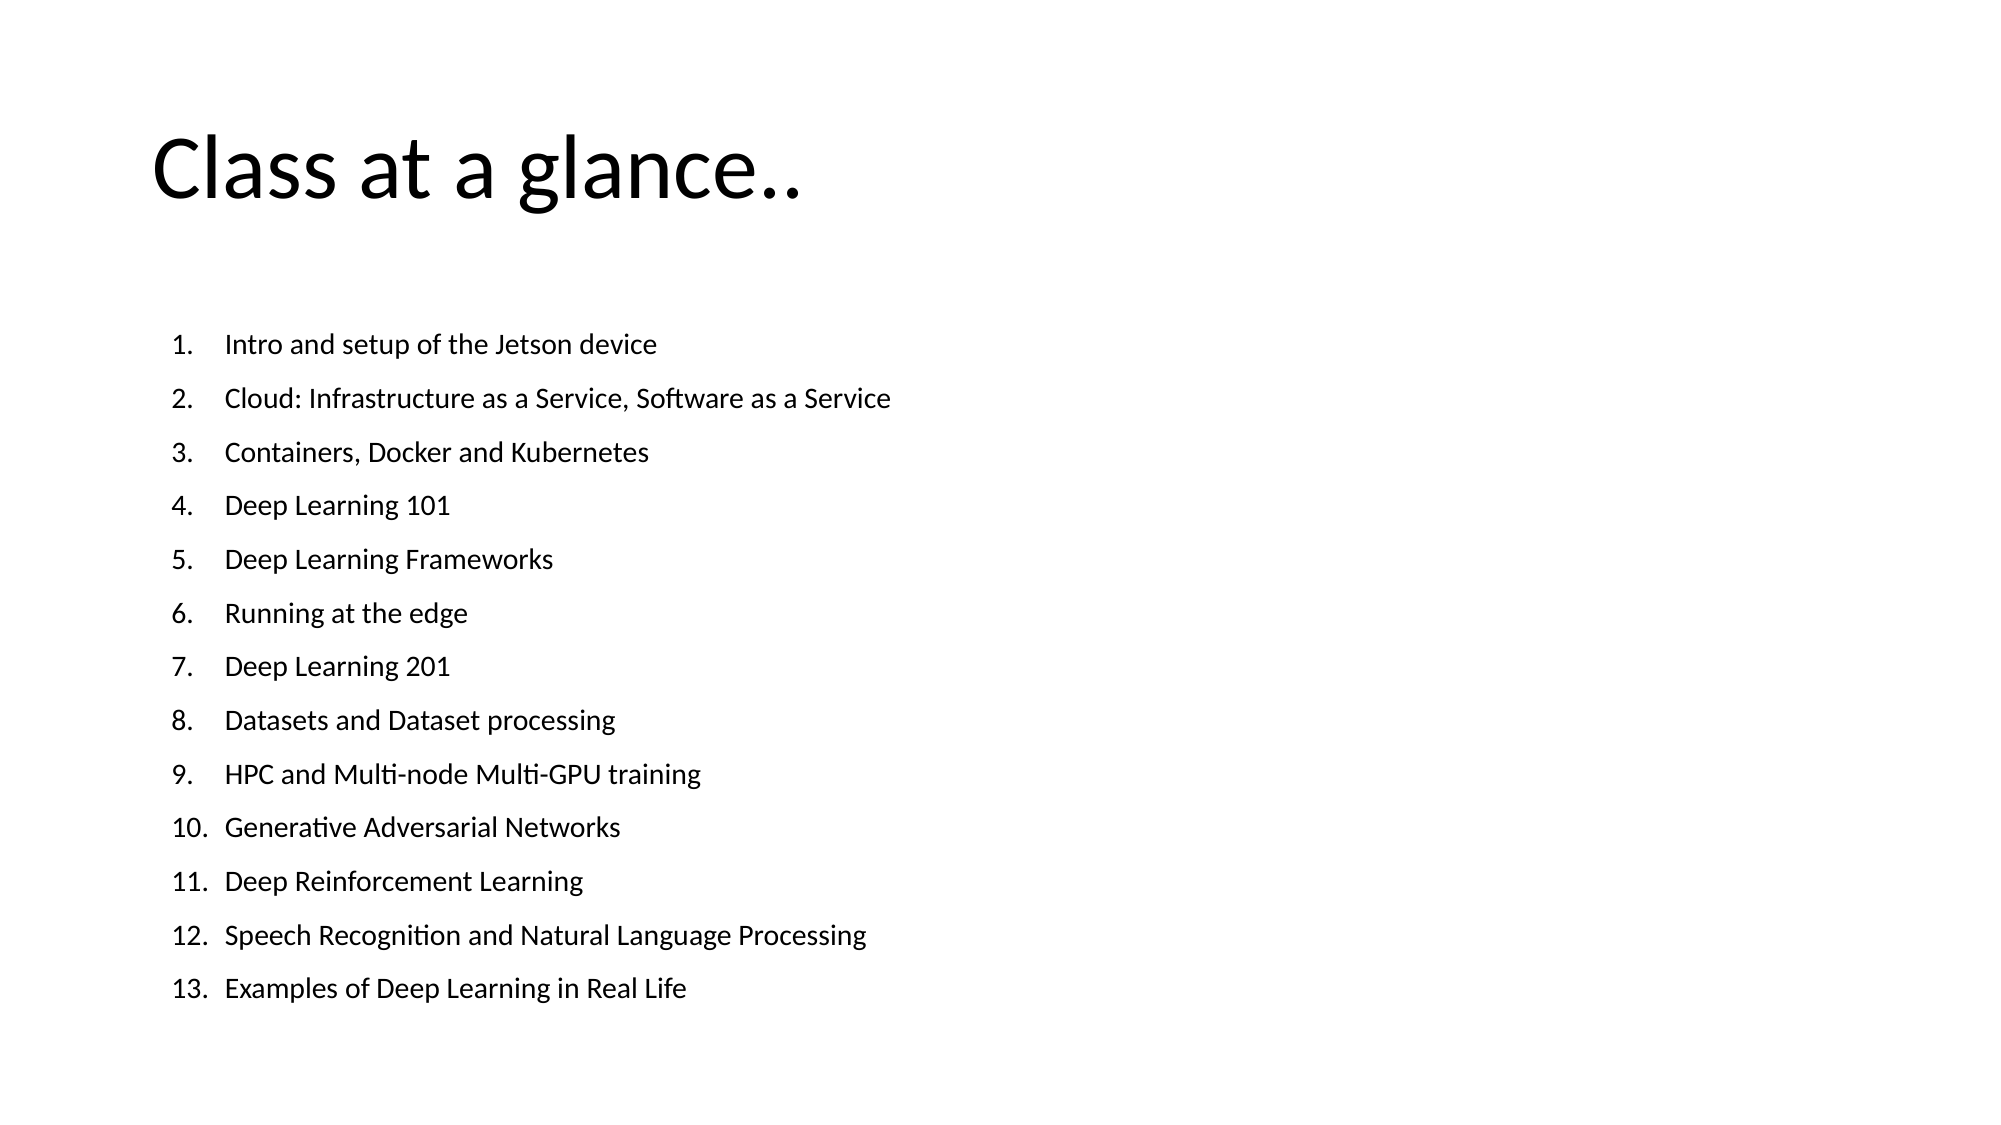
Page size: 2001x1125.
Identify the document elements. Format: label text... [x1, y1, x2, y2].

list Intro and setup of the Jetson device Cloud: Infrastructure as a Service, Software as a Service Containers, Docker and Kubernetes Deep Learning 101 Deep Learning Frameworks Running at the edge Deep Learning 201 Datasets and Dataset processing HPC and Multi-node Multi-GPU training Generative Adversarial Networks Deep Reinforcement Learning Speech Recognition and Natural Language Processing Examples of Deep Learning in Real Life [137, 299, 1863, 1014]
title Class at a glance.. [137, 59, 1863, 278]
